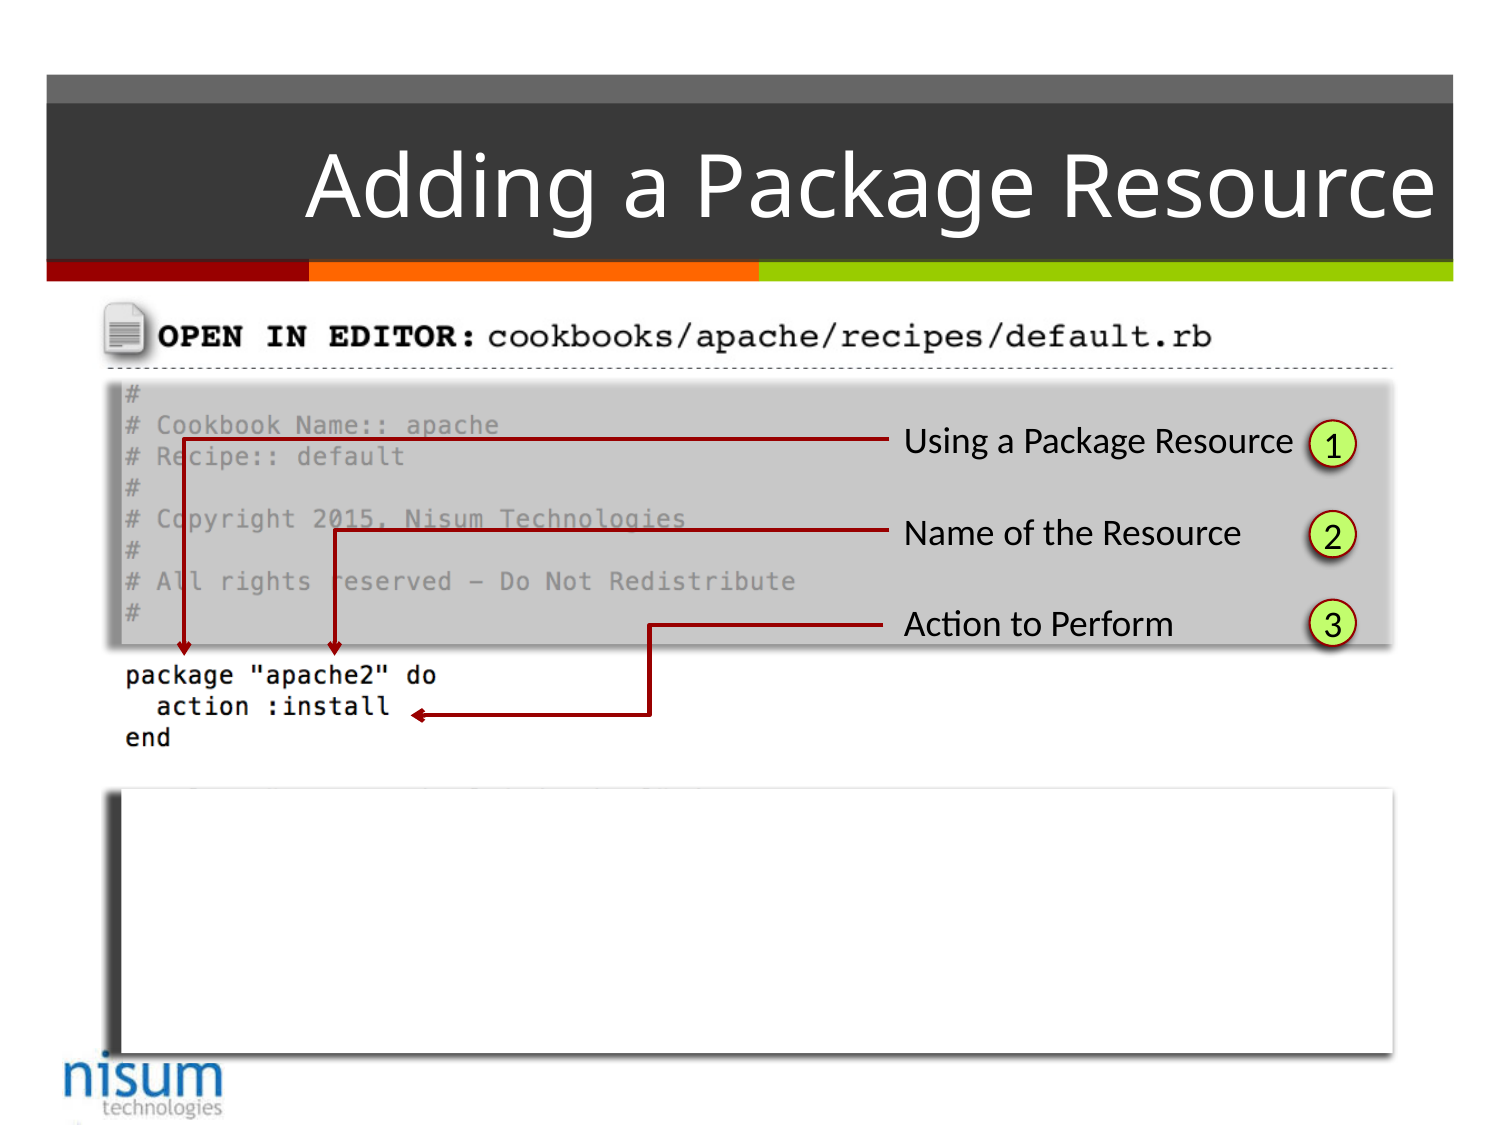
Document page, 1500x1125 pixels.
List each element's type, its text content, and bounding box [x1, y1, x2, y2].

picture [92, 294, 1401, 369]
title Adding a Package Resource [46, 103, 1454, 263]
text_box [888, 499, 1357, 562]
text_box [334, 530, 890, 657]
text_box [888, 591, 1357, 654]
text_box [1385, 381, 1394, 645]
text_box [410, 624, 884, 716]
text_box [1385, 788, 1394, 1054]
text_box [888, 408, 1357, 470]
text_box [183, 438, 890, 657]
picture [62, 375, 1382, 1125]
